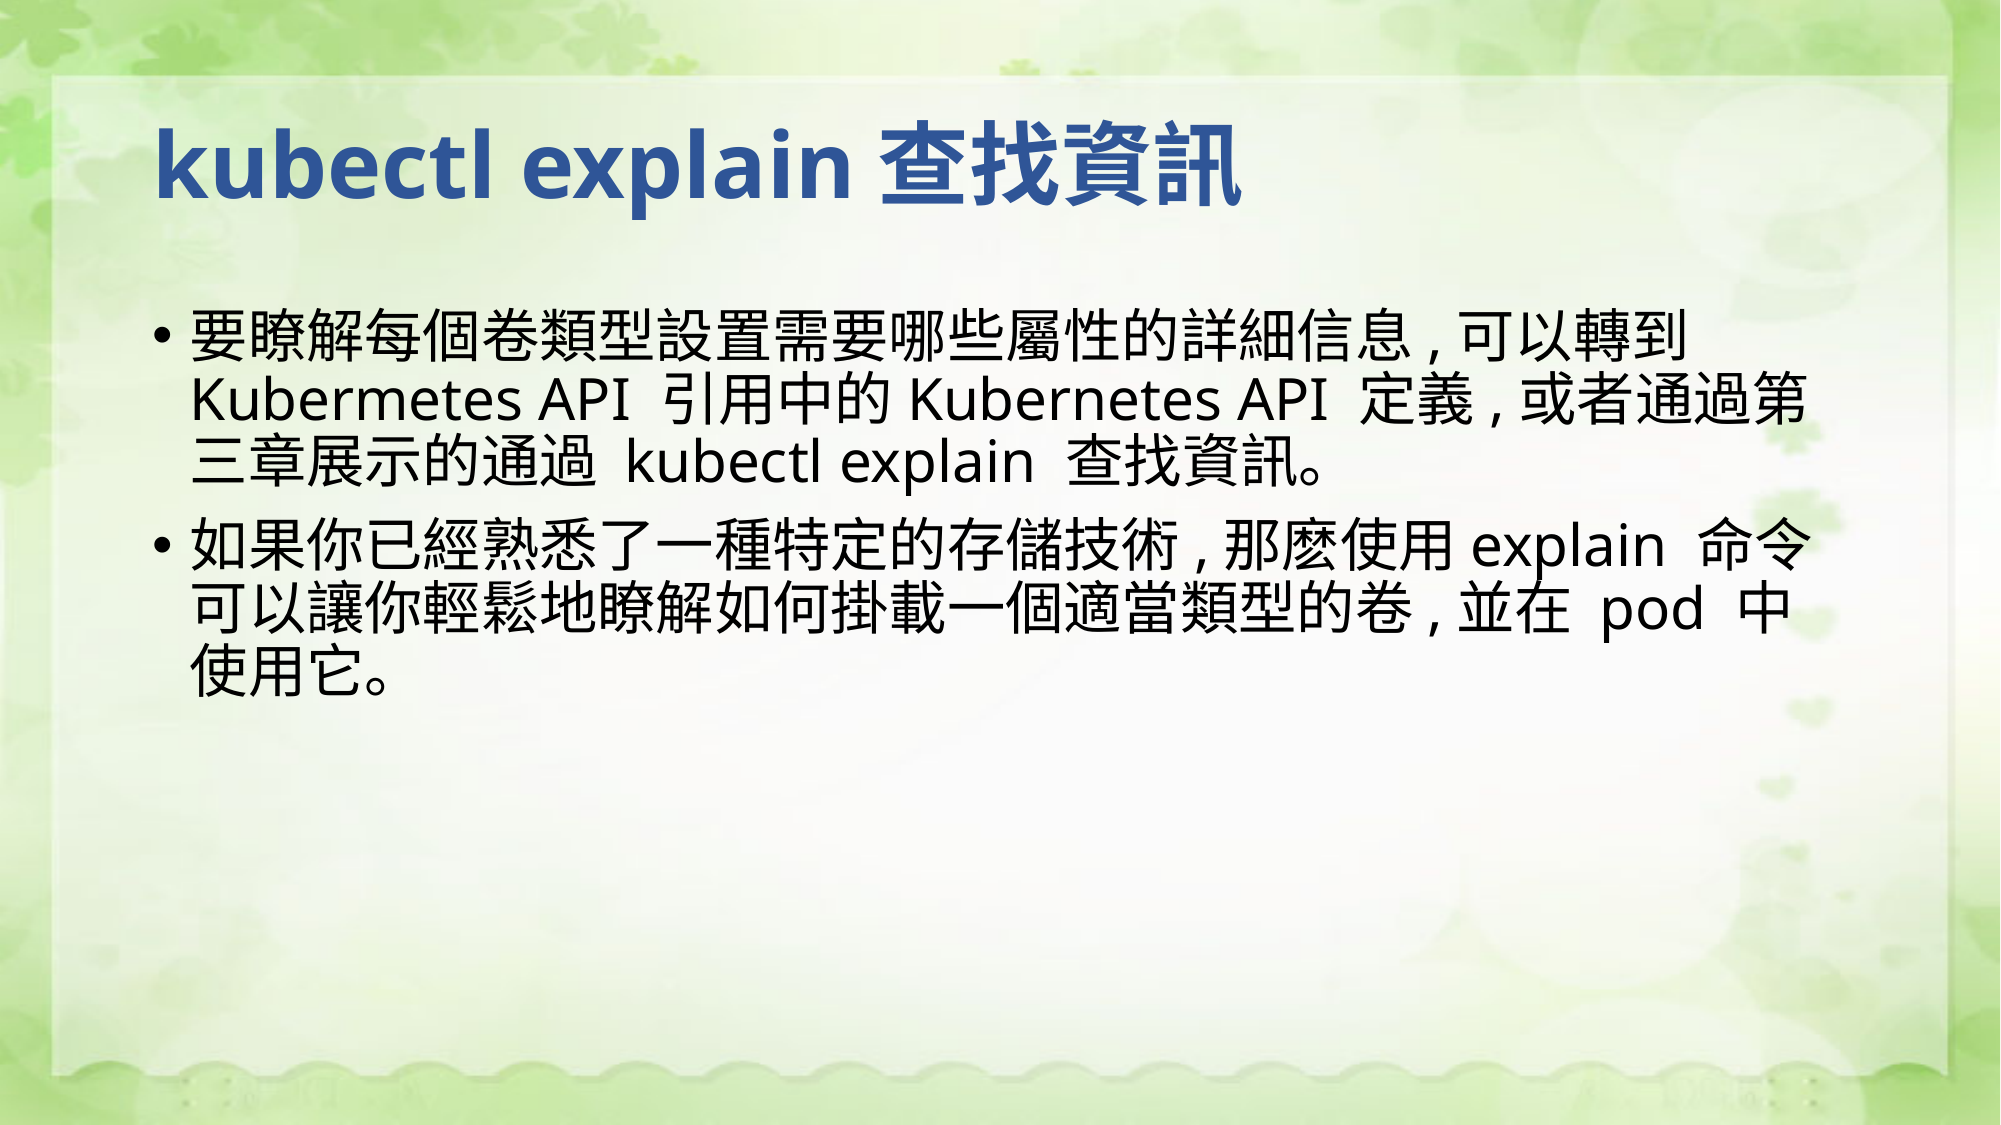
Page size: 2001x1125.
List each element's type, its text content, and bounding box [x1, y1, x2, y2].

list 要瞭解每個卷類型設置需要哪些屬性的詳細信息,可以轉到 Kubermetes API 引用中的Kubernetes API 定義,或者通過第三章展示的通過 kubectl explain 查找資訊。 如果你已經熟悉了一種特定的存儲技術,那麽使用explain 命令可以讓你輕鬆地瞭解如何掛載一個適當類型的卷,並在 pod 中使用它。 [137, 299, 1863, 1014]
title kubectl explain查找資訊 [137, 59, 1863, 278]
picture [0, 0, 2001, 1125]
